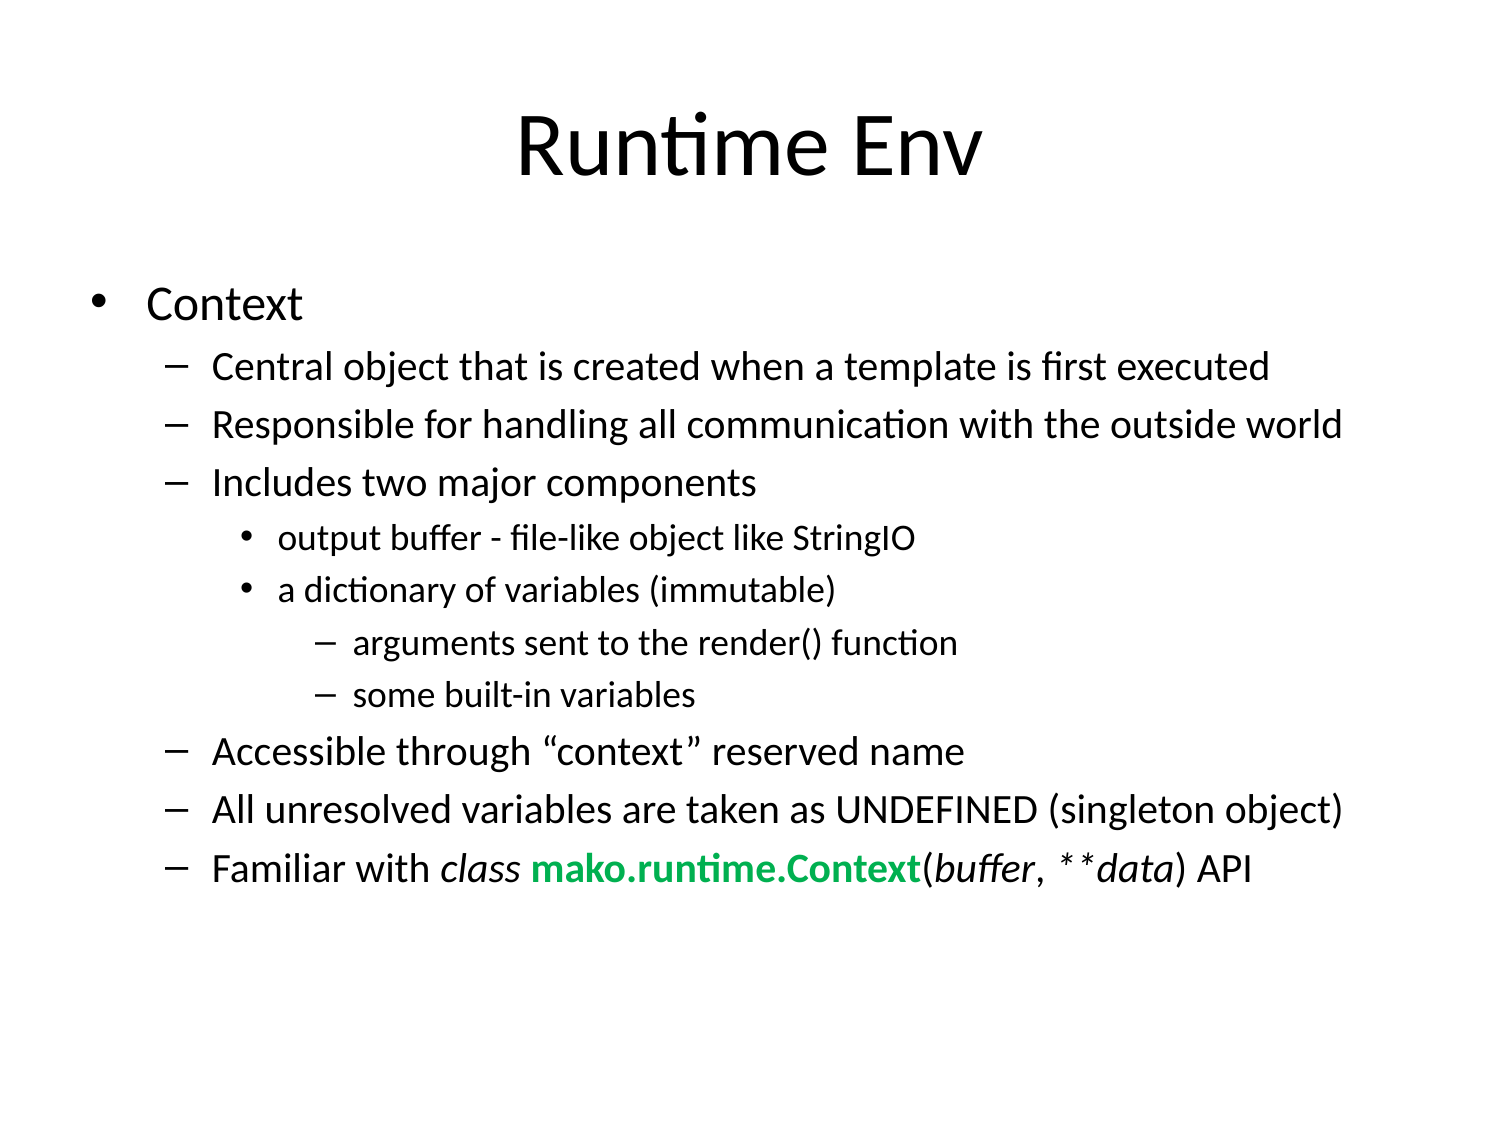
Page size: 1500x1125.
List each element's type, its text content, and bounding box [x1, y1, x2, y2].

list Context Central object that is created when a template is first executed Responsible for handling all communication with the outside world Includes two major components output buffer - file-like object like StringIO a dictionary of variables (immutable) arguments sent to the render() function some built-in variables Accessible through “context” reserved name All unresolved variables are taken as UNDEFINED (singleton object) Familiar with class mako.runtime.Context(buffer, **data) API [75, 262, 1425, 1005]
title Runtime Env [75, 45, 1425, 233]
